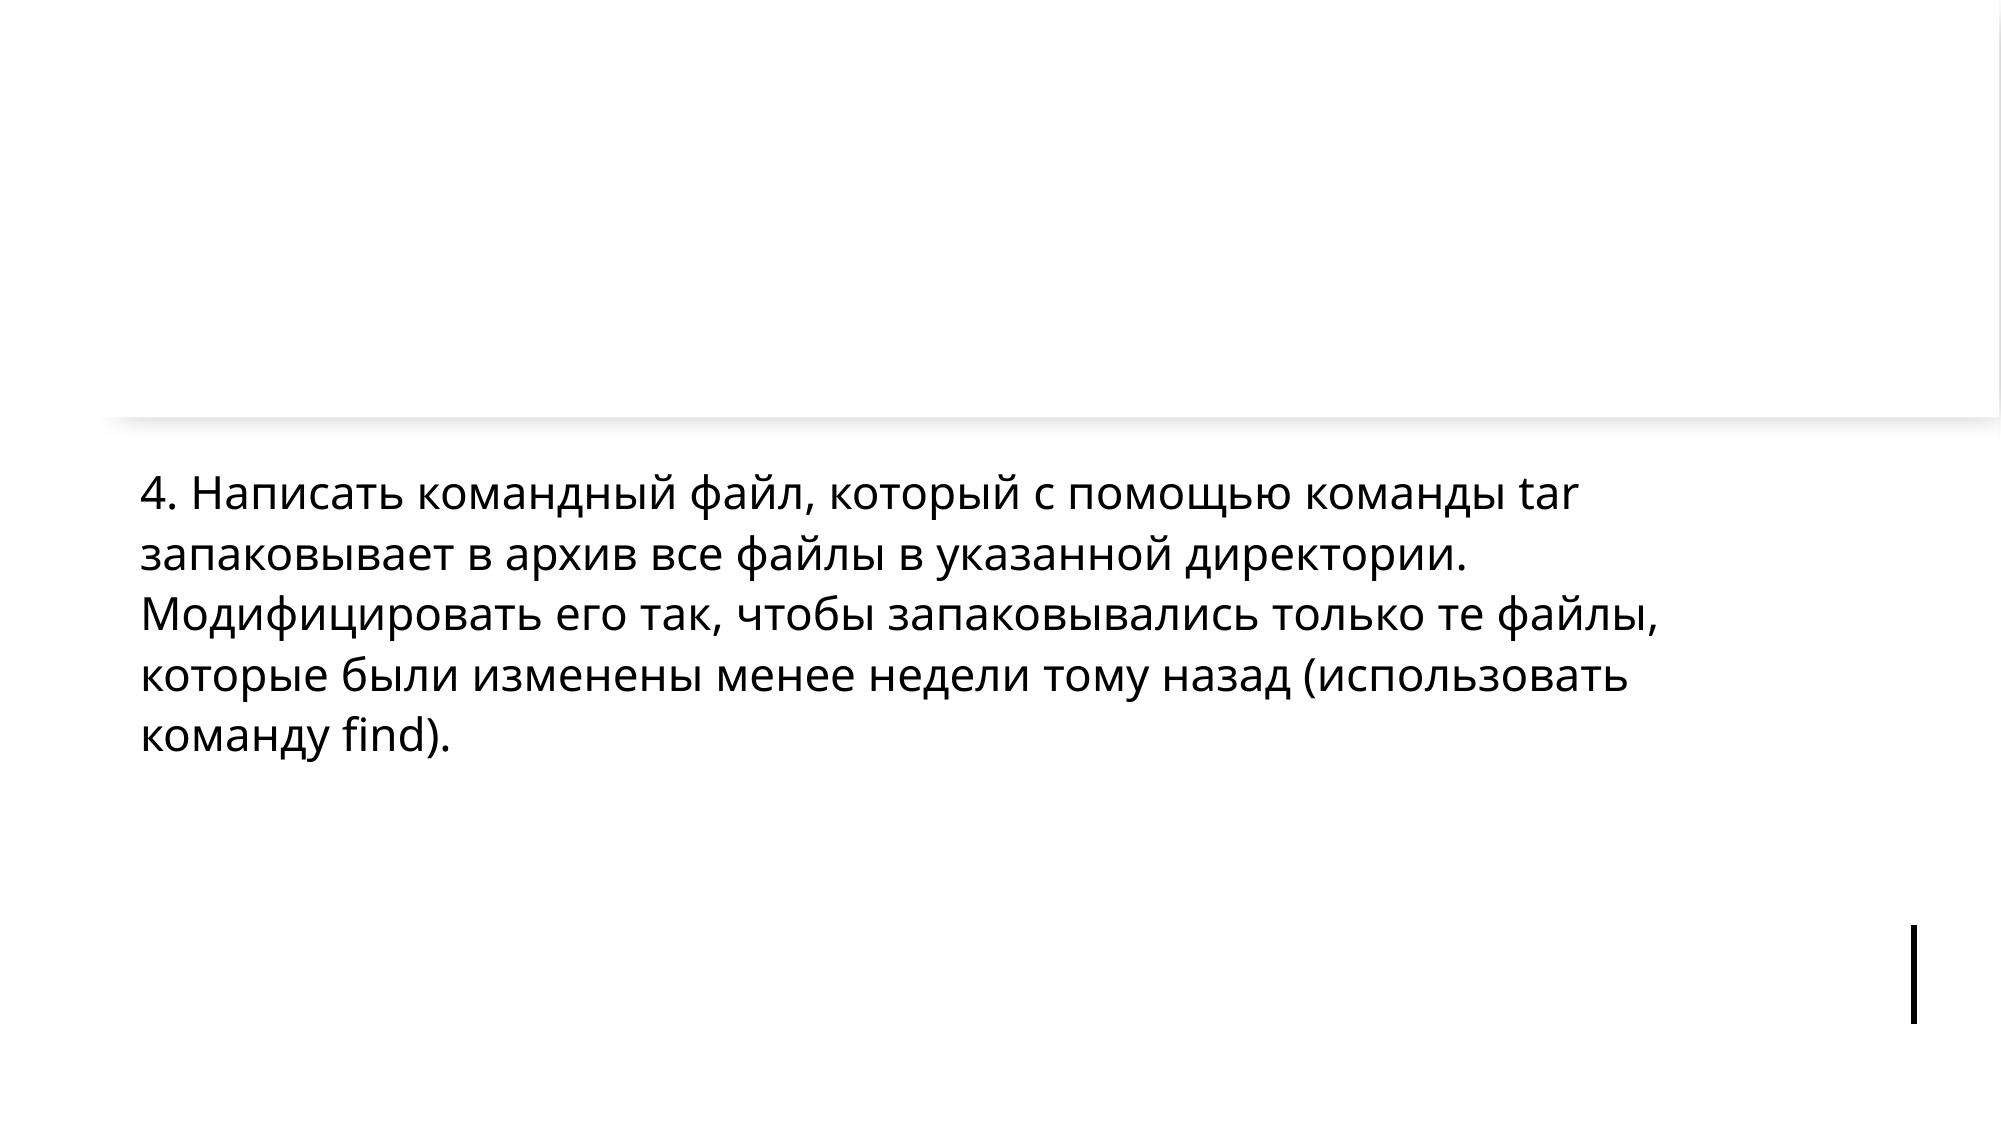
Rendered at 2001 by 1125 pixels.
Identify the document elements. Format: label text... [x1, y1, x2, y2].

list 4. Написать командный файл, который с помощью команды tar запаковывает в архив все файлы в указанной директории. Модифицировать его так, чтобы запаковывались только те файлы, которые были изменены менее недели тому назад (использовать команду find). [124, 451, 1828, 987]
